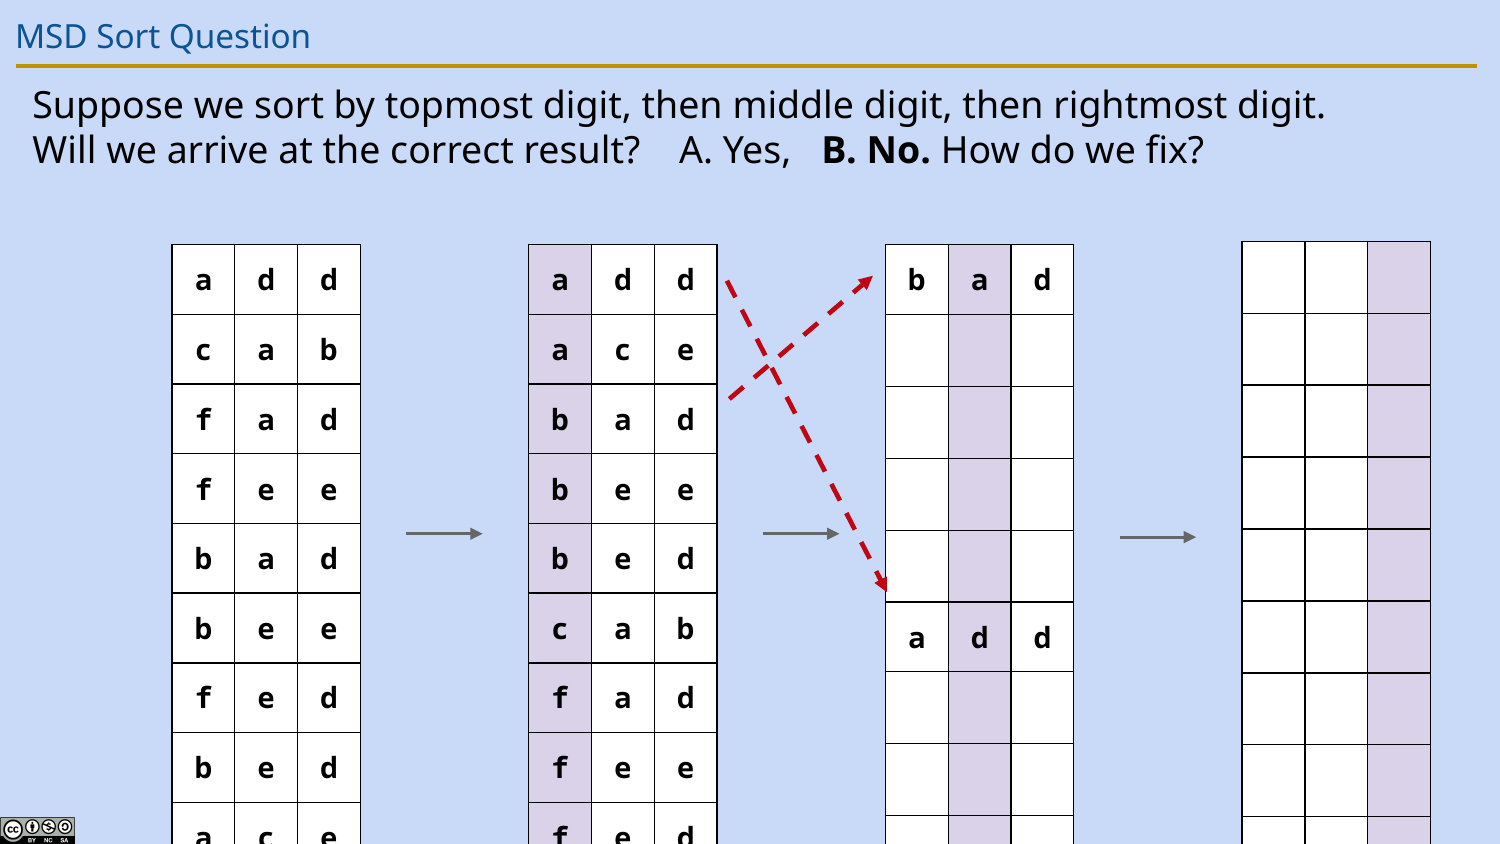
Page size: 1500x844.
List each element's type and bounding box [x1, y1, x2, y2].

table_cell [949, 603, 1010, 671]
table_header [1012, 245, 1073, 314]
table_cell [1306, 314, 1367, 384]
table_cell [1243, 817, 1304, 844]
picture [0, 817, 75, 844]
list [17, 65, 1416, 627]
table_cell [1306, 674, 1367, 744]
table_header [1306, 242, 1367, 313]
table_cell [235, 594, 297, 662]
table_cell [592, 594, 654, 662]
table_cell [235, 385, 297, 453]
table_header [1368, 242, 1430, 313]
table_cell [592, 524, 654, 592]
table_cell [235, 315, 297, 383]
title [0, 0, 1398, 65]
table_header [235, 245, 297, 314]
table_cell [1012, 315, 1073, 386]
table_cell [235, 454, 297, 523]
table_cell [1012, 459, 1073, 530]
table_cell [1368, 386, 1430, 456]
table_cell [1306, 745, 1367, 816]
table_cell [235, 733, 297, 802]
table_cell [1306, 530, 1367, 600]
table_cell [173, 524, 234, 592]
table_cell [1368, 458, 1430, 528]
table_cell [886, 816, 948, 844]
table_cell [1306, 602, 1367, 672]
table_cell [1306, 386, 1367, 456]
table_cell [655, 315, 716, 383]
table_cell [655, 733, 716, 802]
table_cell [173, 385, 234, 453]
table_header [655, 245, 716, 314]
table_header [529, 245, 591, 314]
table_header [949, 245, 1010, 314]
table_cell [1012, 672, 1073, 743]
table_header [298, 245, 360, 314]
table_cell [949, 459, 1010, 530]
table_cell [235, 664, 297, 732]
table_cell [1012, 744, 1073, 815]
table_cell [888, 387, 948, 458]
table_cell [529, 803, 591, 844]
table_cell [886, 672, 948, 743]
table_cell [1306, 817, 1367, 844]
table_cell [298, 664, 360, 732]
table_cell [888, 459, 948, 530]
table_cell [1012, 531, 1073, 601]
table_cell [1368, 602, 1430, 672]
table_cell [886, 531, 948, 601]
text_box [726, 275, 888, 593]
table_cell [298, 454, 360, 523]
table_cell [1368, 530, 1430, 600]
table_cell [888, 315, 948, 386]
table_cell [173, 664, 234, 732]
table_cell [655, 385, 716, 453]
table_cell [655, 454, 716, 523]
table_cell [949, 672, 1010, 743]
table_cell [529, 733, 591, 802]
table_cell [298, 733, 360, 802]
table_cell [173, 594, 234, 662]
table_cell [655, 803, 716, 844]
table_cell [592, 454, 654, 523]
table_cell [1012, 603, 1073, 671]
table_cell [1306, 458, 1367, 528]
table_cell [529, 594, 591, 662]
table_cell [655, 664, 716, 732]
table_cell [949, 744, 1010, 815]
table_cell [173, 315, 234, 383]
table_cell [592, 385, 654, 453]
table_cell [298, 315, 360, 383]
table_cell [235, 524, 297, 592]
table_cell [1368, 745, 1430, 816]
table_cell [1368, 674, 1430, 744]
table_cell [298, 385, 360, 453]
table_cell [949, 816, 1010, 844]
table_cell [529, 454, 591, 523]
table_cell [1243, 602, 1304, 672]
table_cell [886, 603, 948, 671]
table_cell [949, 531, 1010, 601]
table_cell [592, 733, 654, 802]
table_cell [173, 454, 234, 523]
table_header [592, 245, 654, 314]
table_cell [173, 803, 234, 844]
table_cell [949, 387, 1010, 458]
table_cell [949, 315, 1010, 386]
table_cell [886, 744, 948, 815]
table_cell [1243, 386, 1304, 456]
table_cell [1243, 458, 1304, 528]
table_cell [235, 803, 297, 844]
table_cell [298, 524, 360, 592]
table_cell [1243, 314, 1304, 384]
table_cell [655, 524, 716, 592]
table_cell [1243, 674, 1304, 744]
table_cell [529, 315, 591, 383]
table_cell [1368, 314, 1430, 384]
table_cell [529, 664, 591, 732]
table_header [173, 245, 234, 314]
table_cell [592, 315, 654, 383]
table_cell [173, 733, 234, 802]
table_cell [529, 524, 591, 592]
table_header [886, 245, 948, 314]
table_cell [592, 664, 654, 732]
table_cell [1012, 816, 1073, 844]
table_cell [298, 803, 360, 844]
table_cell [298, 594, 360, 662]
table_cell [1243, 745, 1304, 816]
table_cell [1243, 530, 1304, 600]
table_cell [592, 803, 654, 844]
table_header [1243, 242, 1304, 313]
table_cell [1012, 387, 1073, 458]
table_cell [655, 594, 716, 662]
table_cell [1368, 817, 1430, 844]
table_cell [529, 385, 591, 453]
